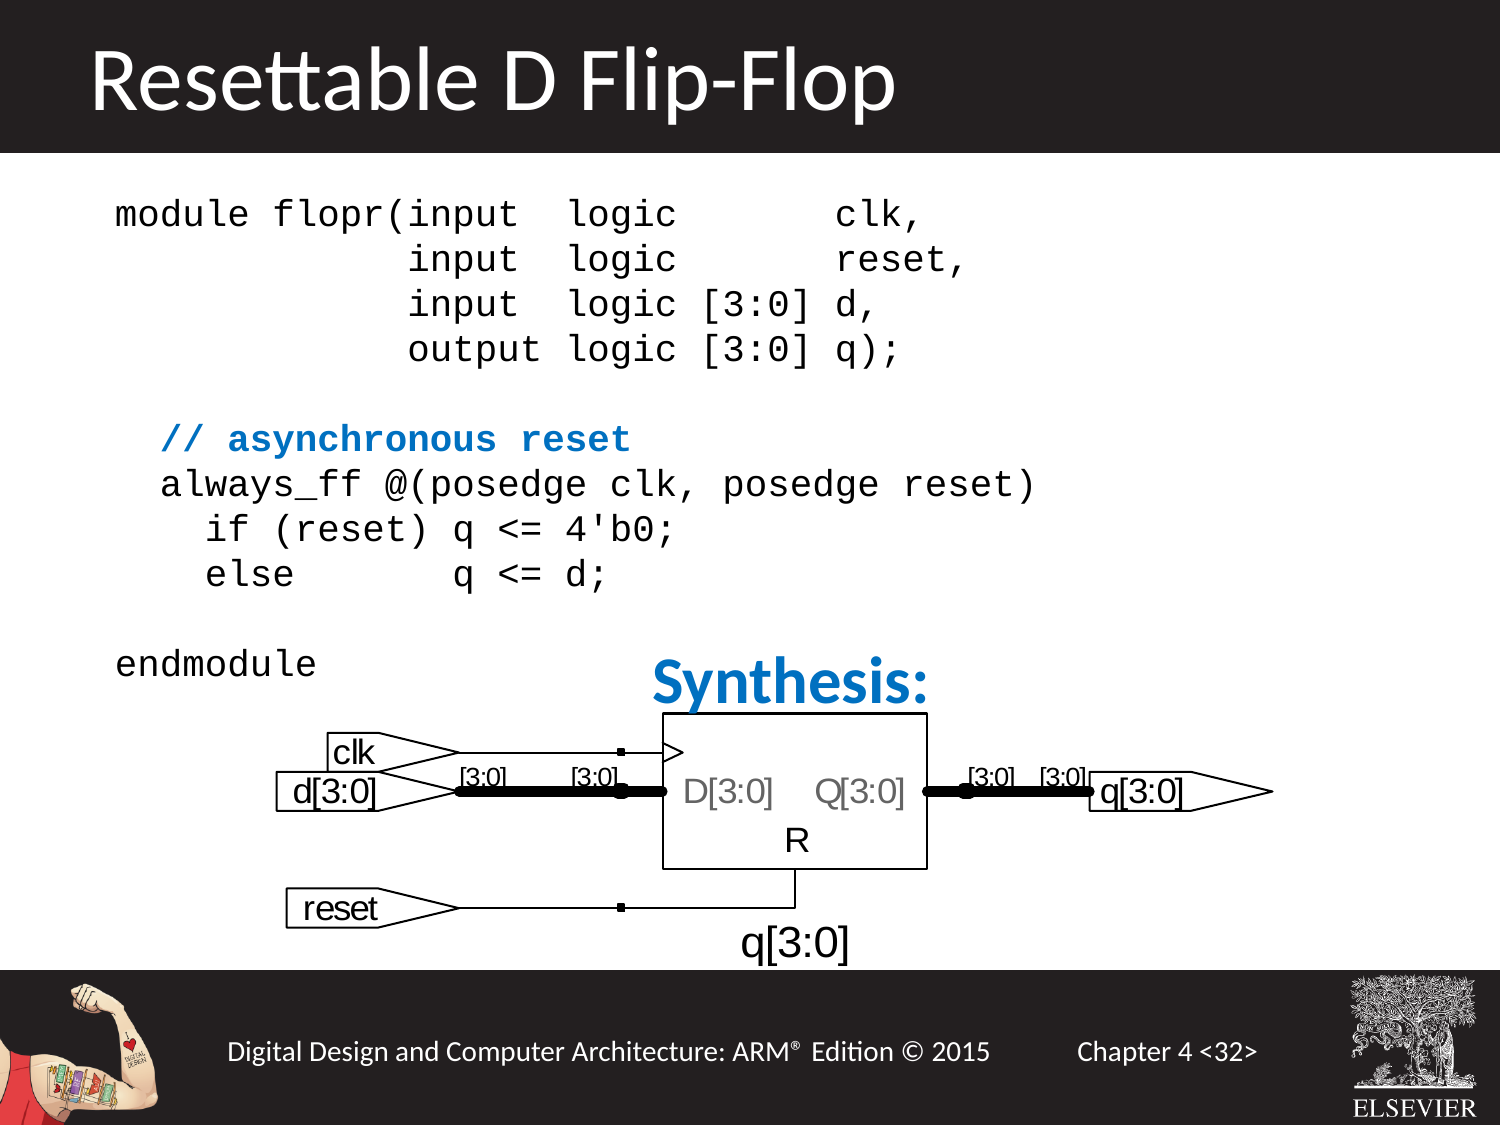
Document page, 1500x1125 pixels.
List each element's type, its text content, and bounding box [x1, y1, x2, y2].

text_box module flopr(input logic clk, input logic reset, input logic [3:0] d, output logic [3:0] q); // asynchronous reset always_ff @(posedge clk, posedge reset) if (reset) q <= 4'b0; else q <= d; endmodule [99, 181, 1488, 737]
text_box Resettable D Flip-Flop [75, 11, 1375, 136]
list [262, 699, 1288, 975]
text_box [112, 200, 1438, 1050]
picture [1350, 974, 1477, 1117]
picture [0, 979, 163, 1125]
text_box Synthesis: [637, 628, 988, 698]
